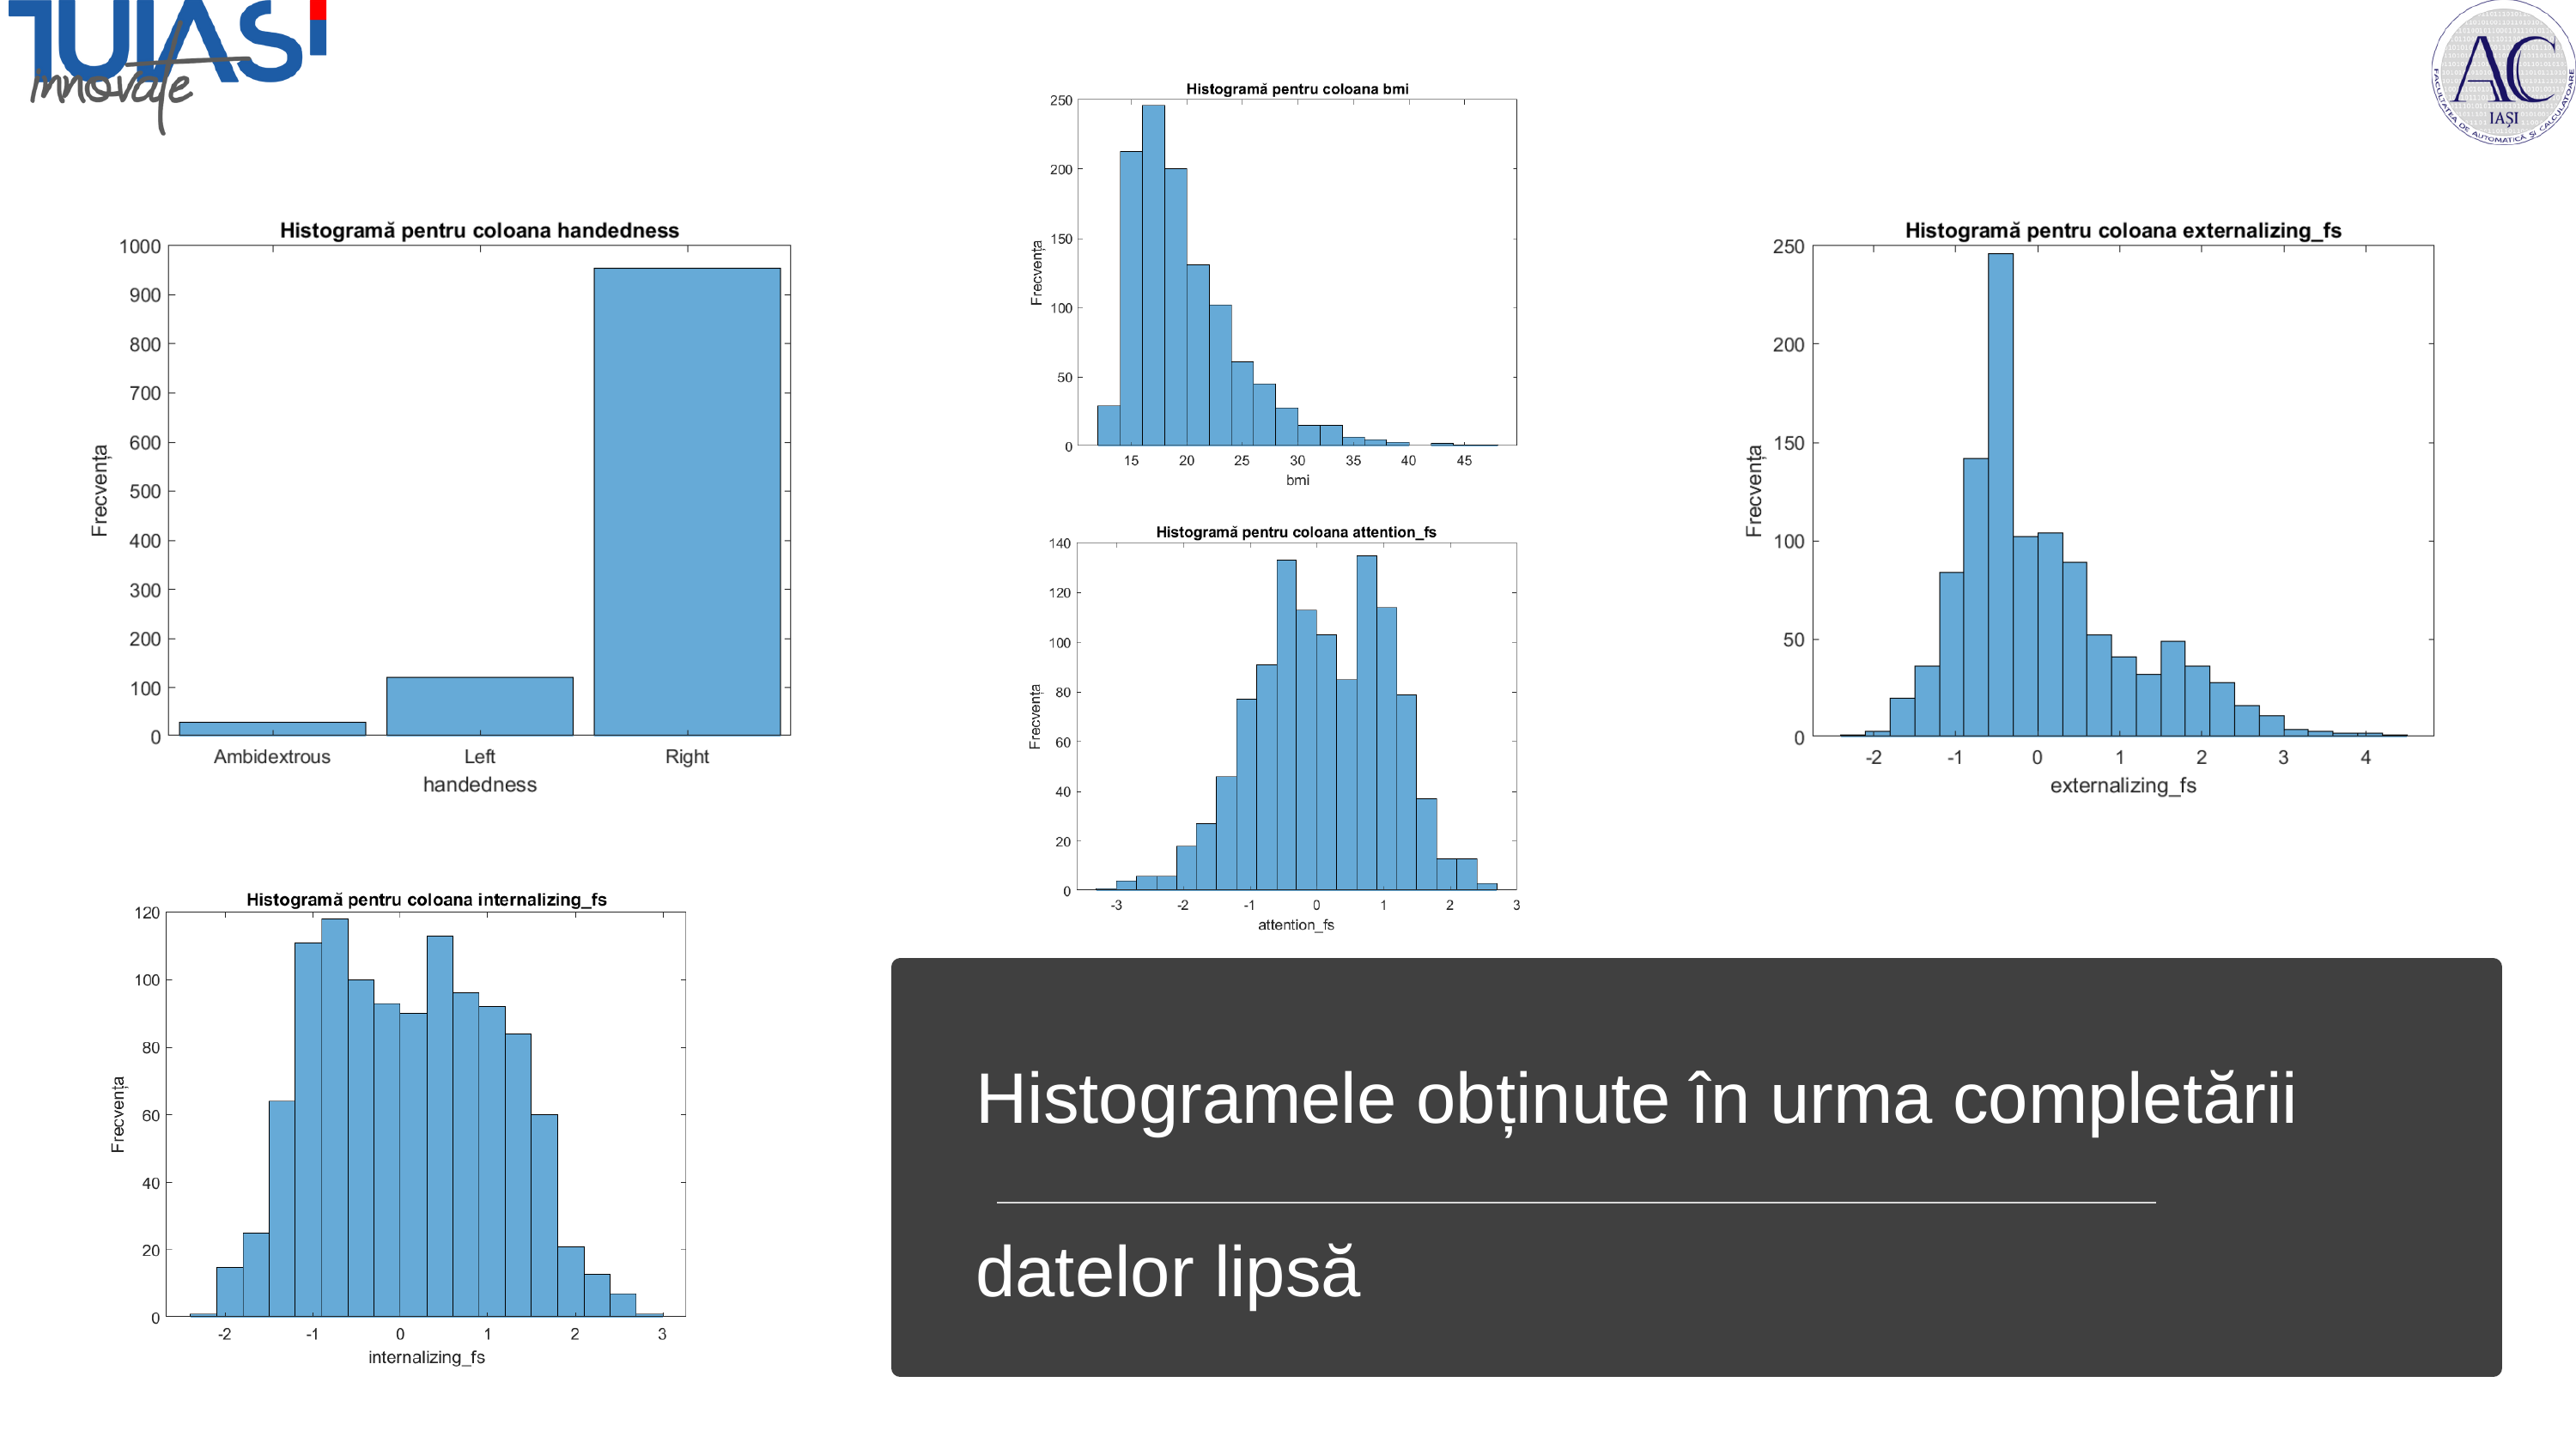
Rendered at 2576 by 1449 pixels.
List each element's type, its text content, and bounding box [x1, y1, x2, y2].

text_box [898, 965, 2495, 1370]
text_box [2431, 0, 2576, 145]
text_box [9, 0, 327, 136]
picture [1004, 67, 1571, 494]
picture [1708, 201, 2512, 803]
picture [78, 875, 750, 1372]
picture [64, 201, 867, 803]
picture [1002, 511, 1571, 937]
text_box Histogramele obținute în urma completării datelor lipsă [963, 1013, 2433, 1319]
